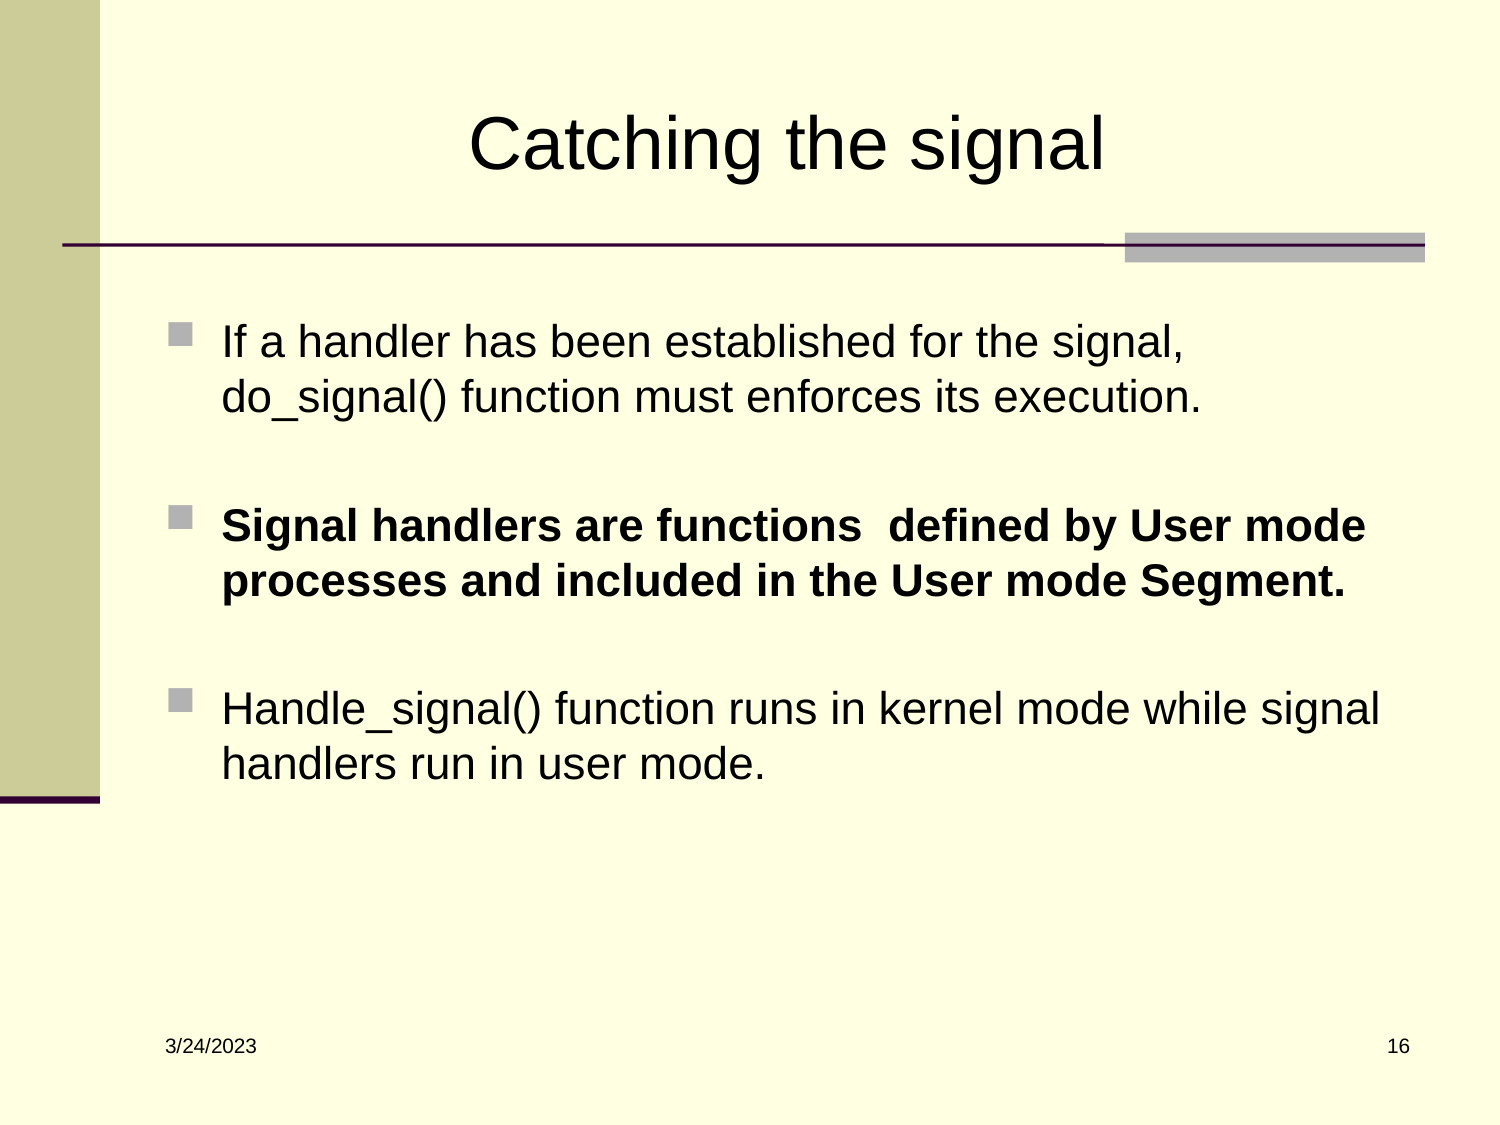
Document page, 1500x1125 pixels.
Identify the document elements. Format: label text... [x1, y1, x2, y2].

list If a handler has been established for the signal, do_signal() function must enforces its execution. Signal handlers are functions defined by User mode processes and included in the User mode Segment. Handle_signal() function runs in kernel mode while signal handlers run in user mode. [149, 304, 1426, 1006]
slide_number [149, 1025, 476, 1101]
title Catching the signal [149, 45, 1426, 234]
slide_number 16 [1112, 1024, 1426, 1101]
